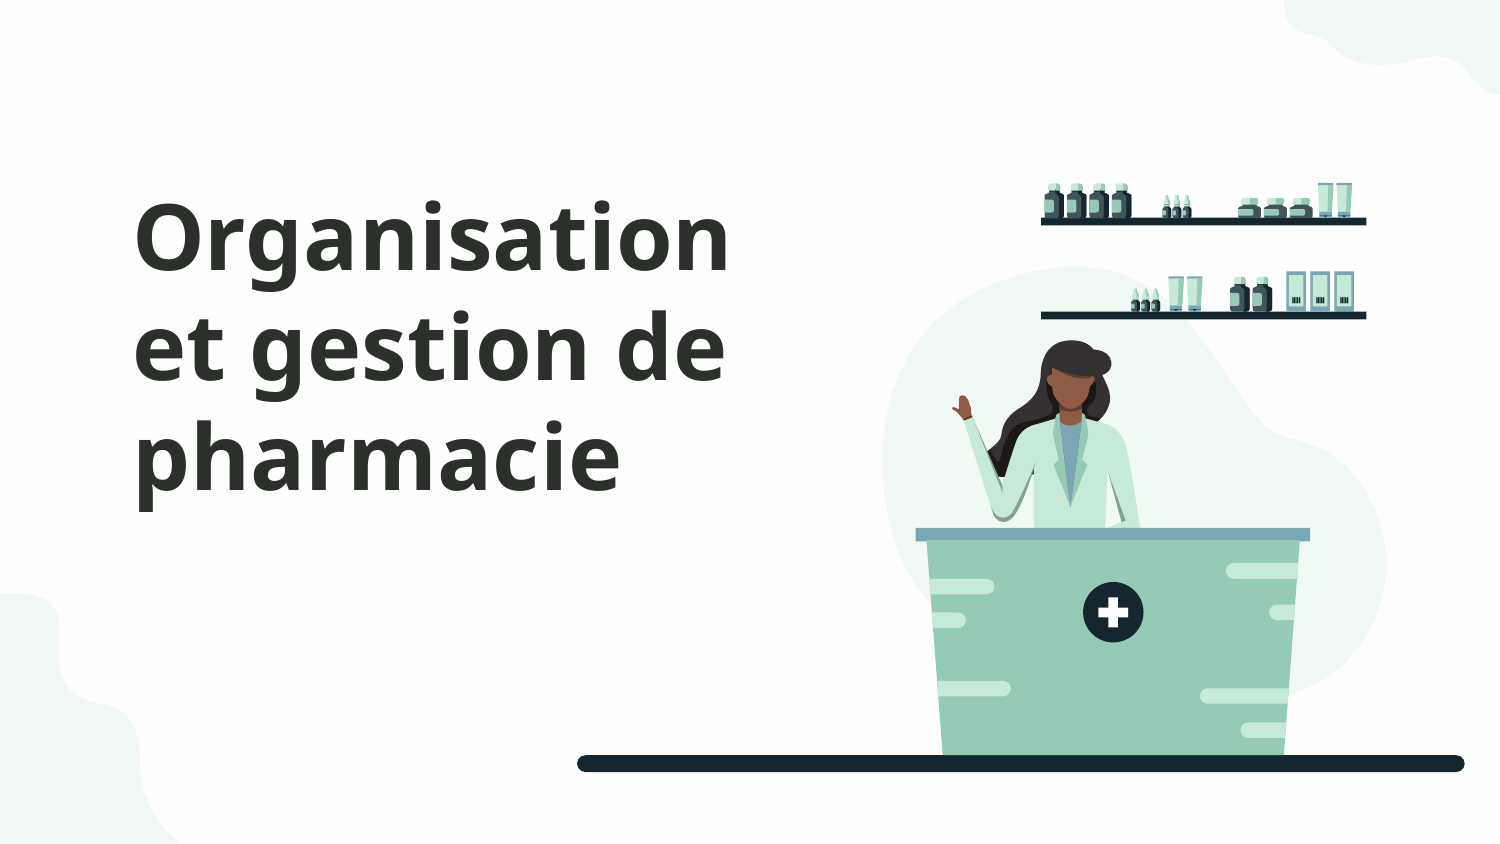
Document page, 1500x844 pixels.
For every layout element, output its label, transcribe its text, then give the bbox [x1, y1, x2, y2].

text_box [576, 182, 1465, 773]
title Organisation et gestion de pharmacie [116, 176, 787, 524]
